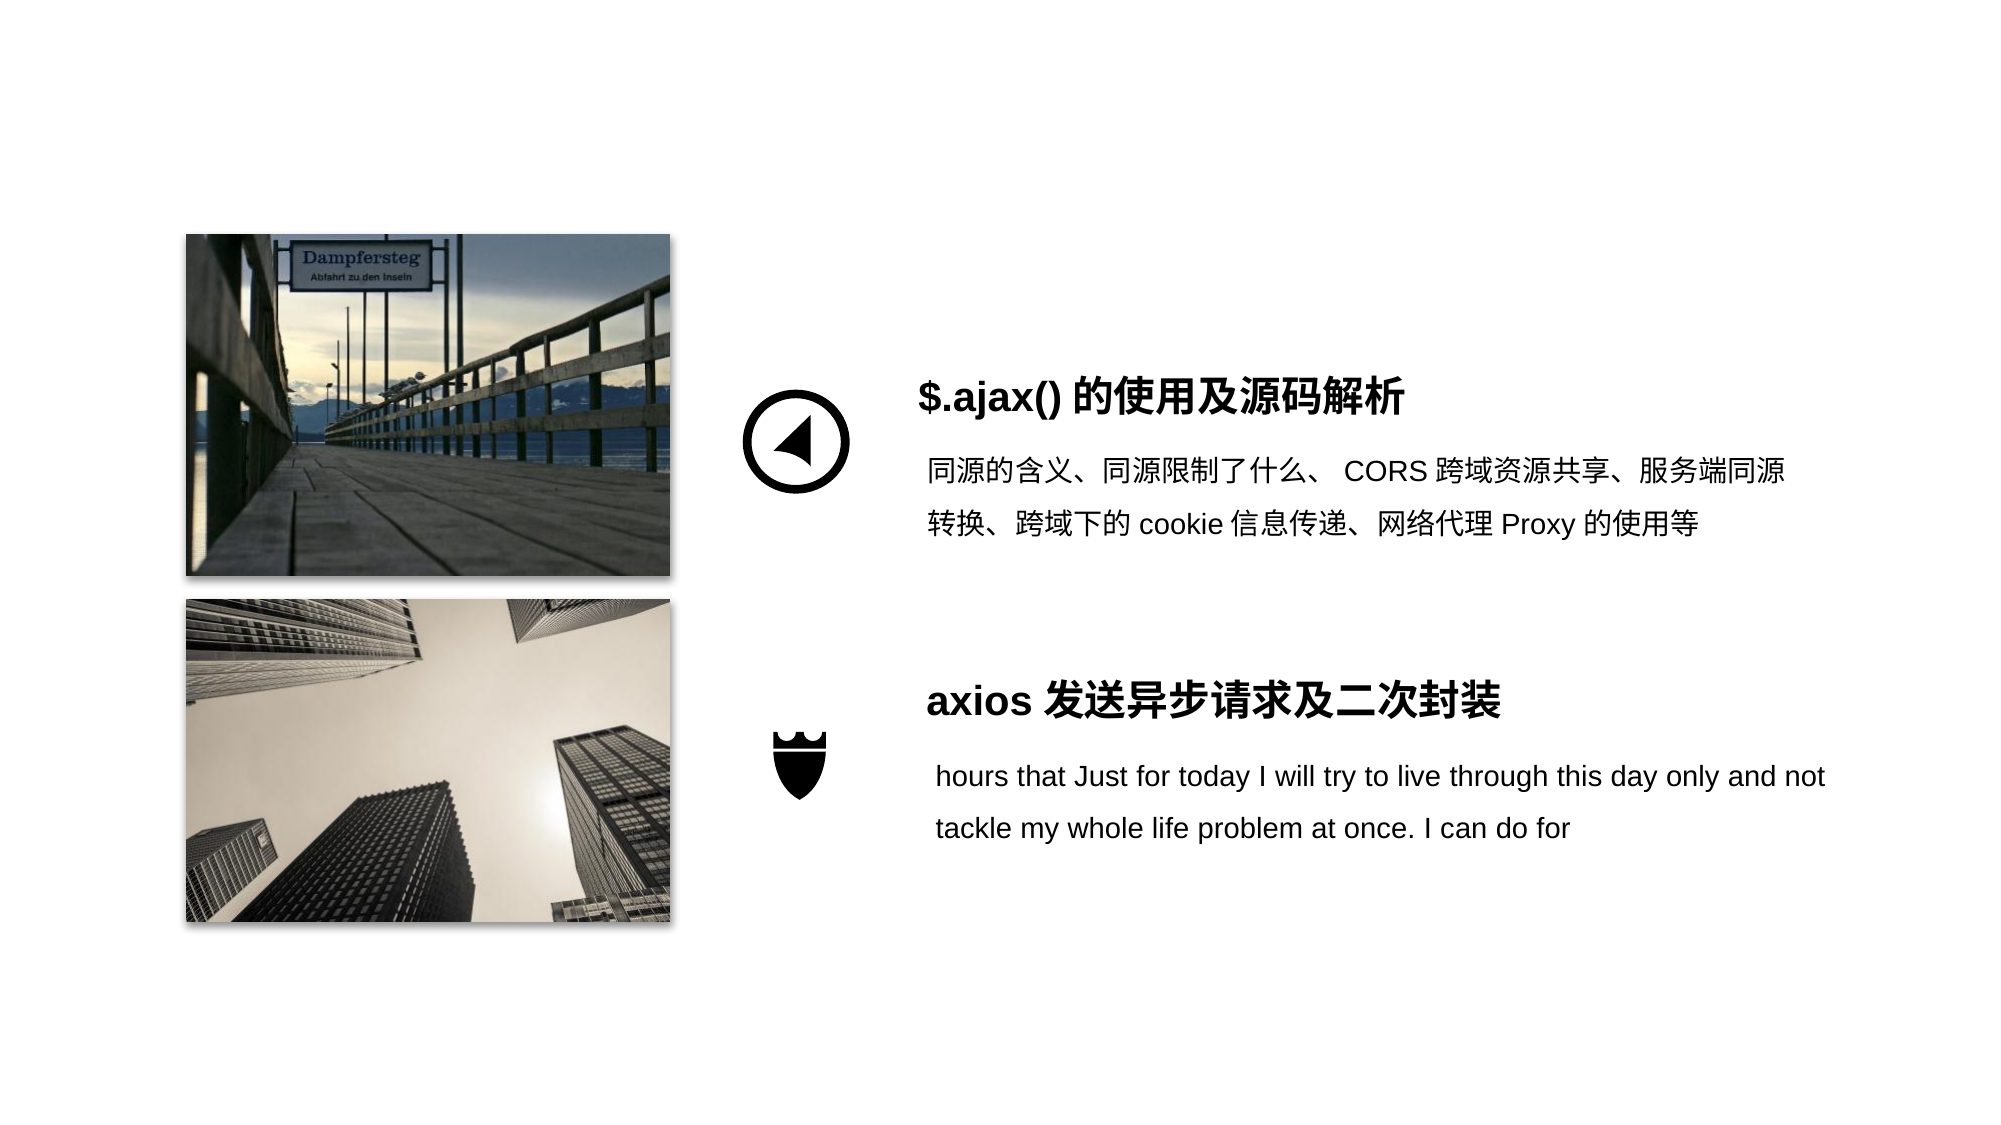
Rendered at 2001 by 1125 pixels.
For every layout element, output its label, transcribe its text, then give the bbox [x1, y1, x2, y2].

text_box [773, 732, 826, 800]
text_box axios发送异步请求及二次封装 [911, 666, 1803, 732]
text_box $.ajax()的使用及源码解析 [903, 362, 1643, 427]
picture [186, 234, 670, 576]
text_box hours that Just for today I will try to live through this day only and not tackle my whole life problem at once. I can do for [920, 731, 1871, 852]
picture [186, 599, 670, 922]
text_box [742, 389, 850, 494]
text_box 同源的含义、同源限制了什么、CORS跨域资源共享、服务端同源 转换、跨域下的cookie信息传递、网络代理Proxy的使用等 [912, 427, 1871, 548]
